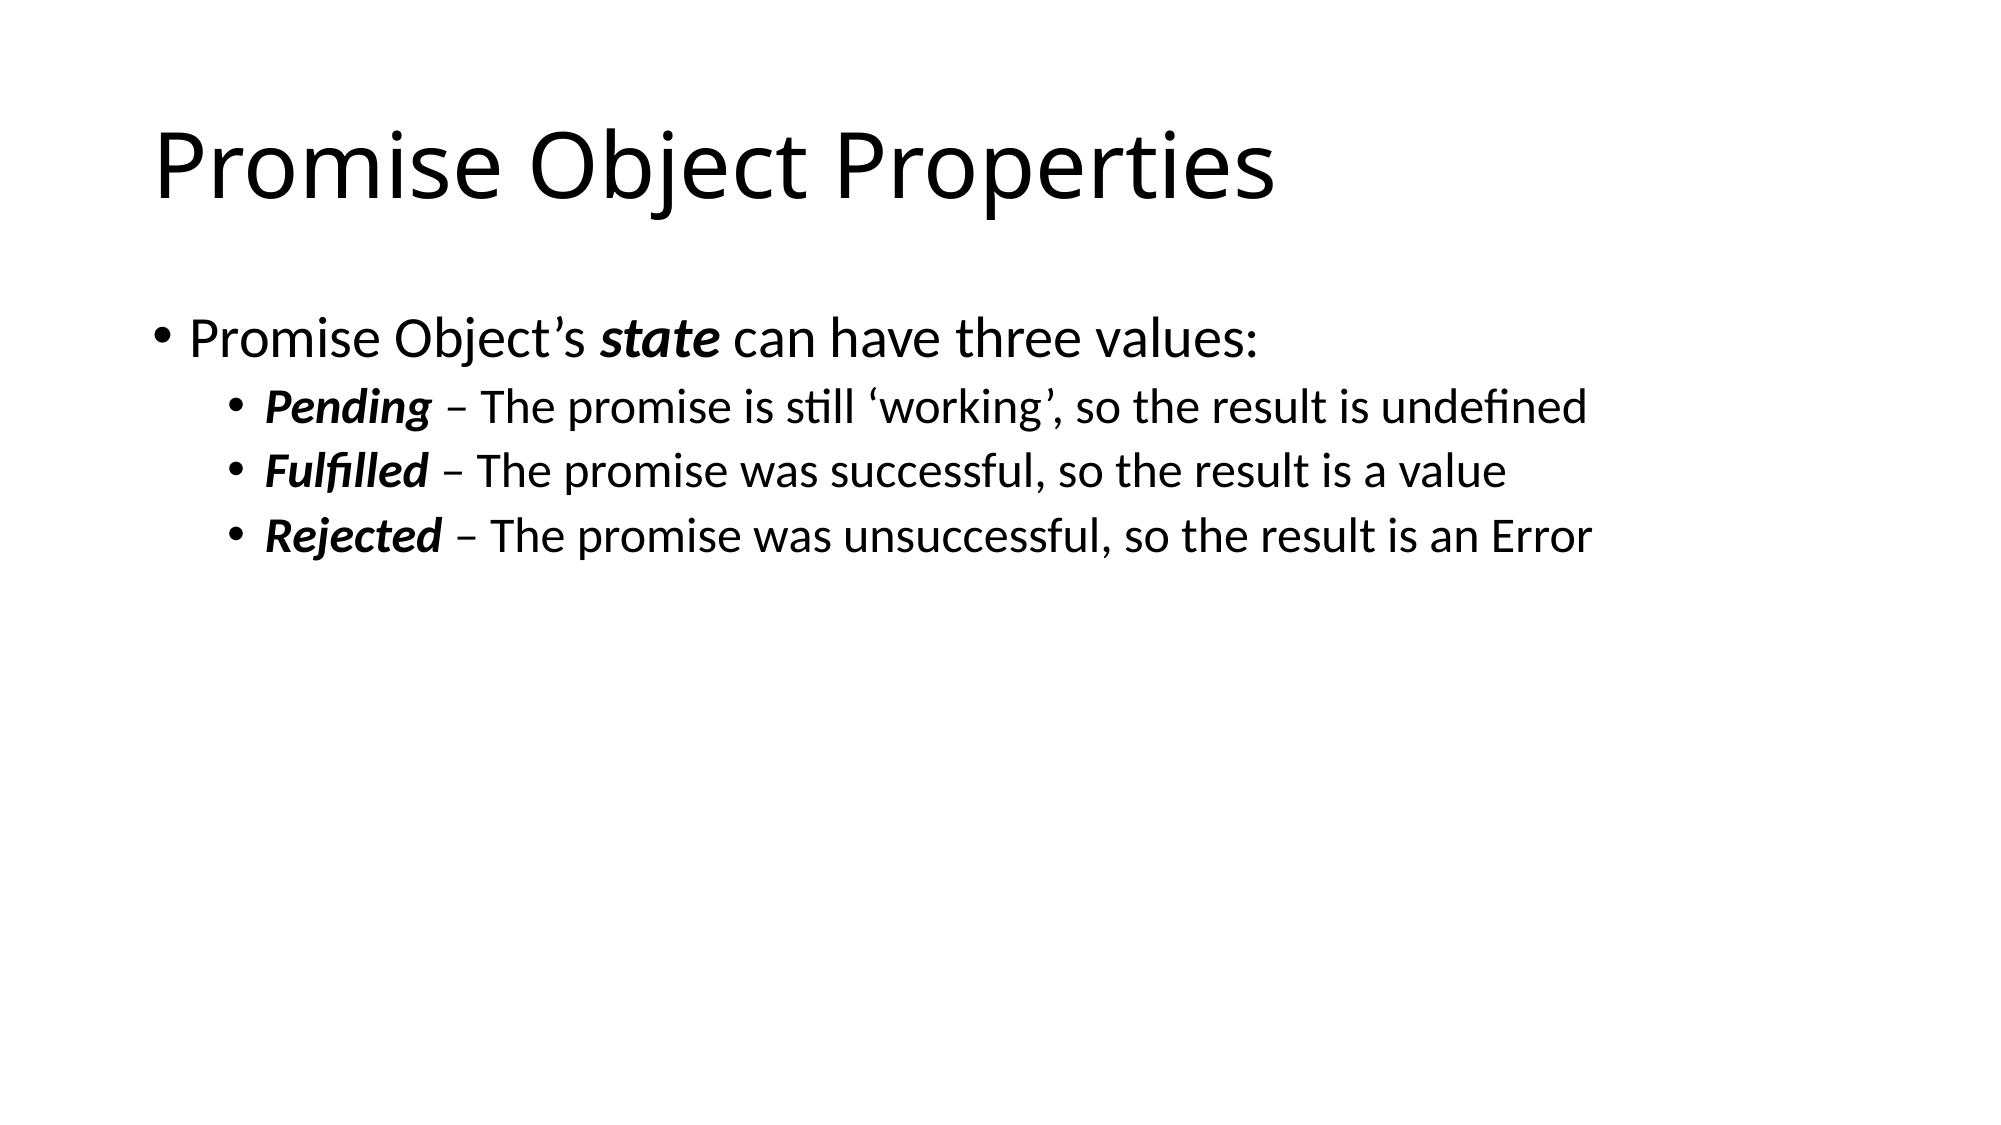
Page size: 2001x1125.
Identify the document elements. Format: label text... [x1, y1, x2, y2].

list Promise Object’s state can have three values: Pending – The promise is still ‘working’, so the result is undefined Fulfilled – The promise was successful, so the result is a value Rejected – The promise was unsuccessful, so the result is an Error [137, 299, 1863, 1014]
title Promise Object Properties [137, 59, 1863, 278]
